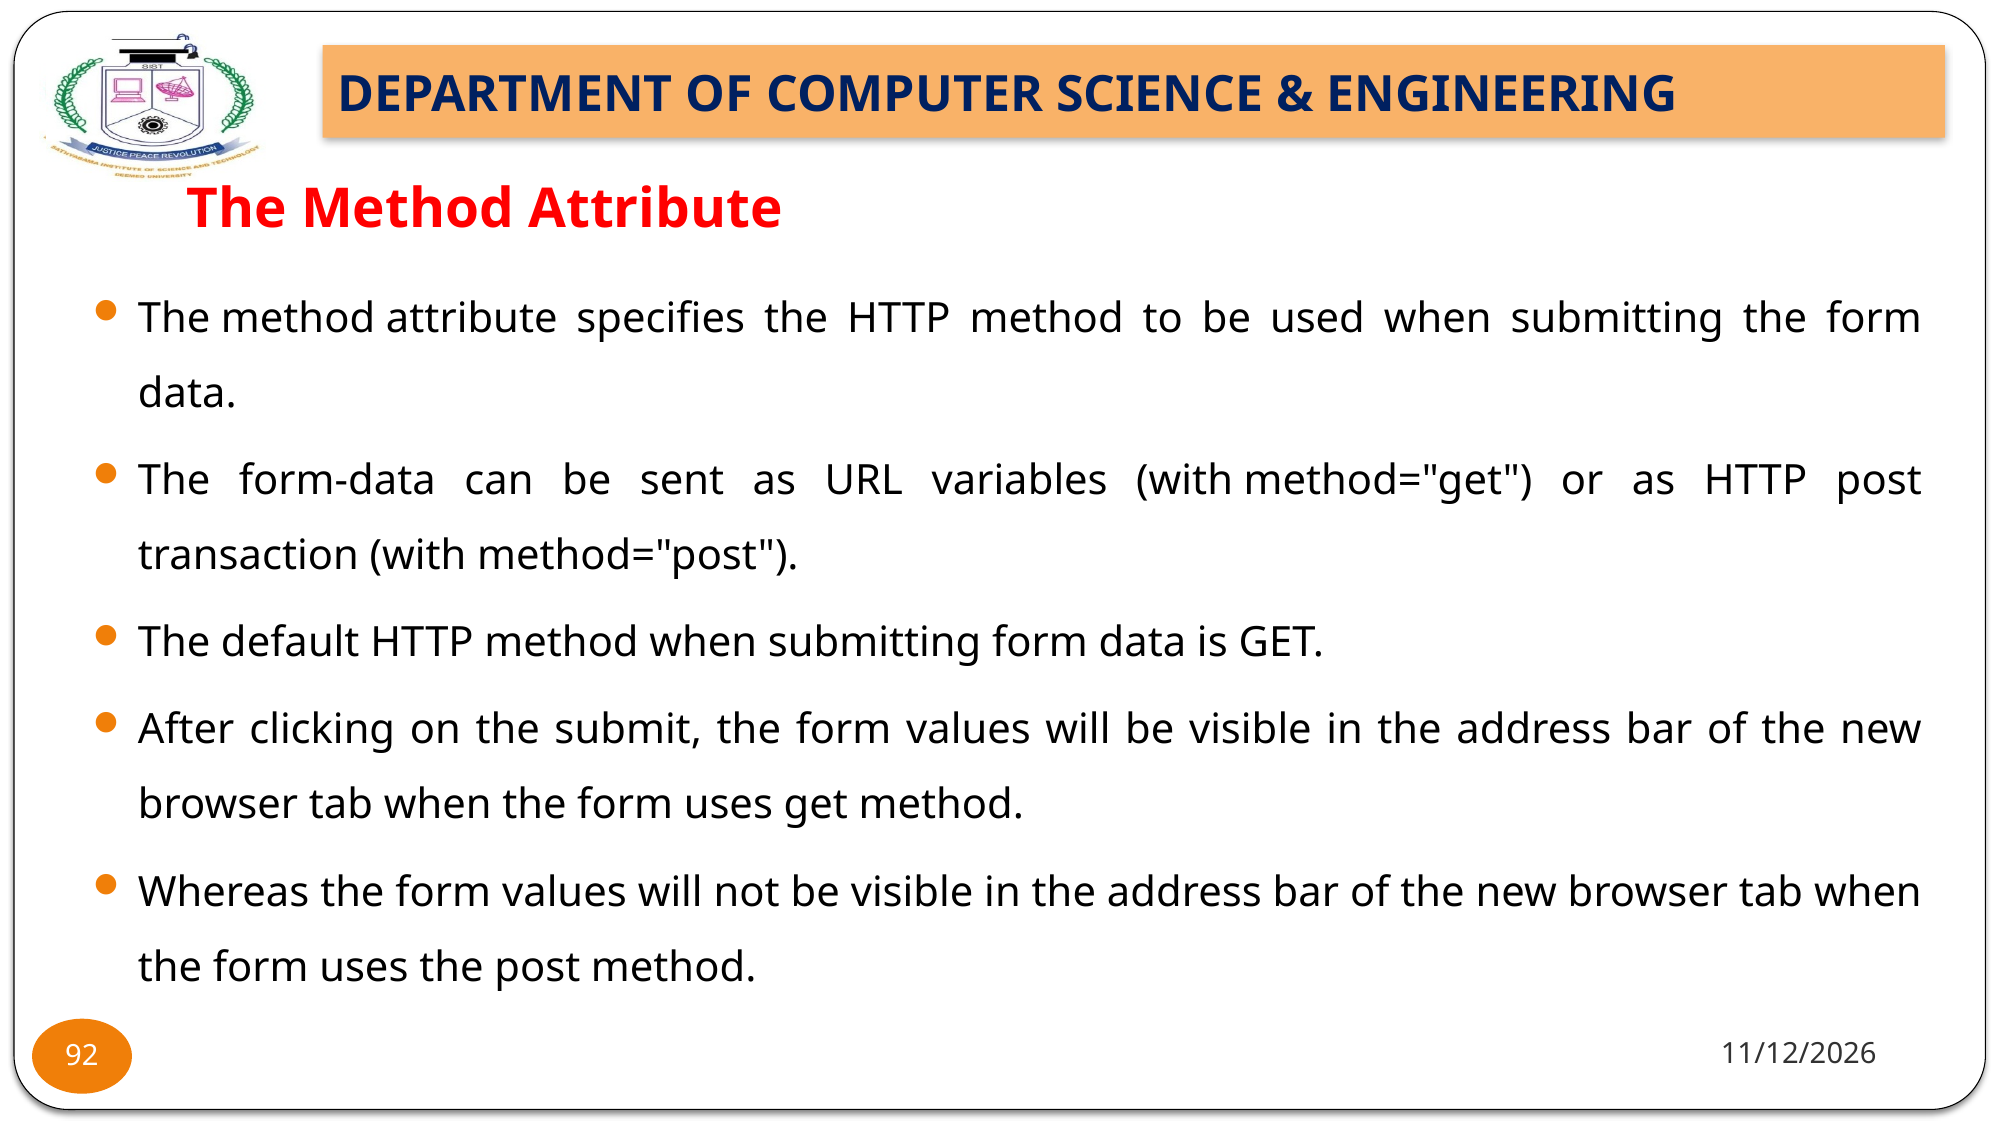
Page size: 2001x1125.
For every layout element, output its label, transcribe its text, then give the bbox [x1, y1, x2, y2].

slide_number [1350, 1015, 1892, 1094]
picture [39, 30, 266, 182]
slide_number 92 [32, 1018, 132, 1094]
list The method attribute specifies the HTTP method to be used when submitting the form data. The form-data can be sent as URL variables (with method="get") or as HTTP post transaction (with method="post"). The default HTTP method when submitting form data is GET. After clicking on the submit, the form values will be visible in the address bar of the new browser tab when the form uses get method. Whereas the form values will not be visible in the address bar of the new browser tab when the form uses the post method. [78, 257, 1938, 1008]
title The Method Attribute [171, 164, 1872, 257]
